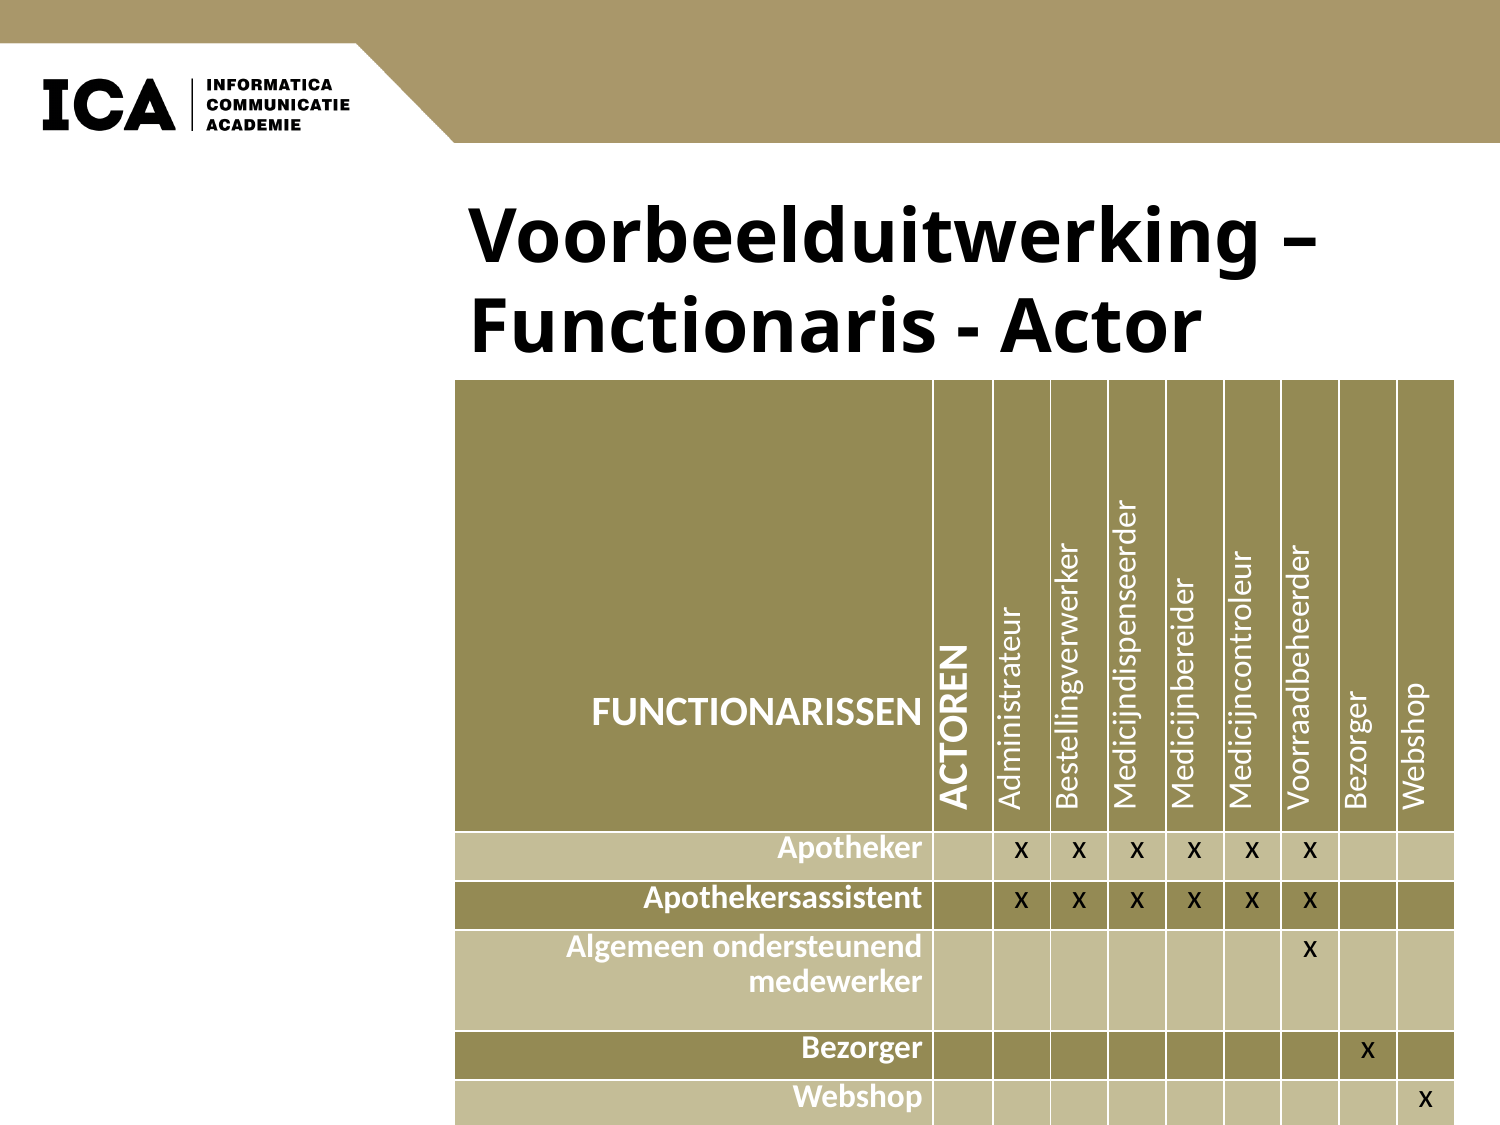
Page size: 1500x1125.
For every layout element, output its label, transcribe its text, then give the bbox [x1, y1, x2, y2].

table_cell [934, 931, 992, 1030]
table_cell x [1109, 833, 1165, 880]
table_cell [1109, 1081, 1165, 1125]
table_cell [1225, 931, 1280, 1030]
table_cell [1051, 931, 1107, 1030]
table_cell [1051, 1081, 1107, 1125]
table_cell Bezorger [455, 1032, 932, 1079]
table_cell [1340, 833, 1396, 880]
table_header Bezorger [1340, 380, 1396, 831]
table_header Webshop [1398, 380, 1454, 831]
table_header Bestellingverwerker [1051, 380, 1107, 831]
table_cell [1340, 882, 1396, 929]
table_cell [934, 882, 992, 929]
table_cell x [1167, 882, 1223, 929]
table_cell [1398, 1032, 1454, 1079]
table_cell x [1051, 882, 1107, 929]
table_cell [1398, 833, 1454, 880]
table_header Medicijndispenseerder [1109, 380, 1165, 831]
table_cell x [1282, 931, 1338, 1030]
table_cell [934, 833, 992, 880]
table_cell x [994, 882, 1050, 929]
table_header Medicijnbereider [1167, 380, 1223, 831]
table_cell x [1167, 833, 1223, 880]
table_cell [1167, 1032, 1223, 1079]
table_cell [1051, 1032, 1107, 1079]
table_cell x [1340, 1032, 1396, 1079]
table_cell [994, 1032, 1050, 1079]
table_cell [1282, 1081, 1338, 1125]
table_cell x [994, 833, 1050, 880]
table_header ACTOREN [934, 380, 992, 831]
table_cell x [1225, 833, 1280, 880]
table_header Administrateur [994, 380, 1050, 831]
table_cell [1398, 931, 1454, 1030]
table_cell x [1398, 1081, 1454, 1125]
table_cell Webshop [455, 1081, 932, 1125]
table_cell [1340, 1081, 1396, 1125]
table_cell Apothekersassistent [455, 882, 932, 929]
table_cell Algemeen ondersteunend medewerker [455, 931, 932, 1030]
table_cell x [1225, 882, 1280, 929]
table_header FUNCTIONARISSEN [455, 380, 932, 831]
title Voorbeelduitwerking – Functionaris - Actor [453, 179, 1455, 287]
table_cell [1398, 882, 1454, 929]
table_cell [994, 931, 1050, 1030]
table_header Medicijncontroleur [1225, 380, 1280, 831]
table_cell [1225, 1032, 1280, 1079]
table_cell [994, 1081, 1050, 1125]
table_cell x [1282, 882, 1338, 929]
table_cell Apotheker [455, 833, 932, 880]
table_cell x [1109, 882, 1165, 929]
table_cell [1340, 931, 1396, 1030]
table_cell [1225, 1081, 1280, 1125]
table_cell [1167, 931, 1223, 1030]
table_cell [1109, 931, 1165, 1030]
table_cell [1282, 1032, 1338, 1079]
table_header Voorraadbeheerder [1282, 380, 1338, 831]
table_cell x [1282, 833, 1338, 880]
table_cell x [1051, 833, 1107, 880]
table_cell [934, 1081, 992, 1125]
table_cell [1167, 1081, 1223, 1125]
table_cell [1109, 1032, 1165, 1079]
table_cell [934, 1032, 992, 1079]
